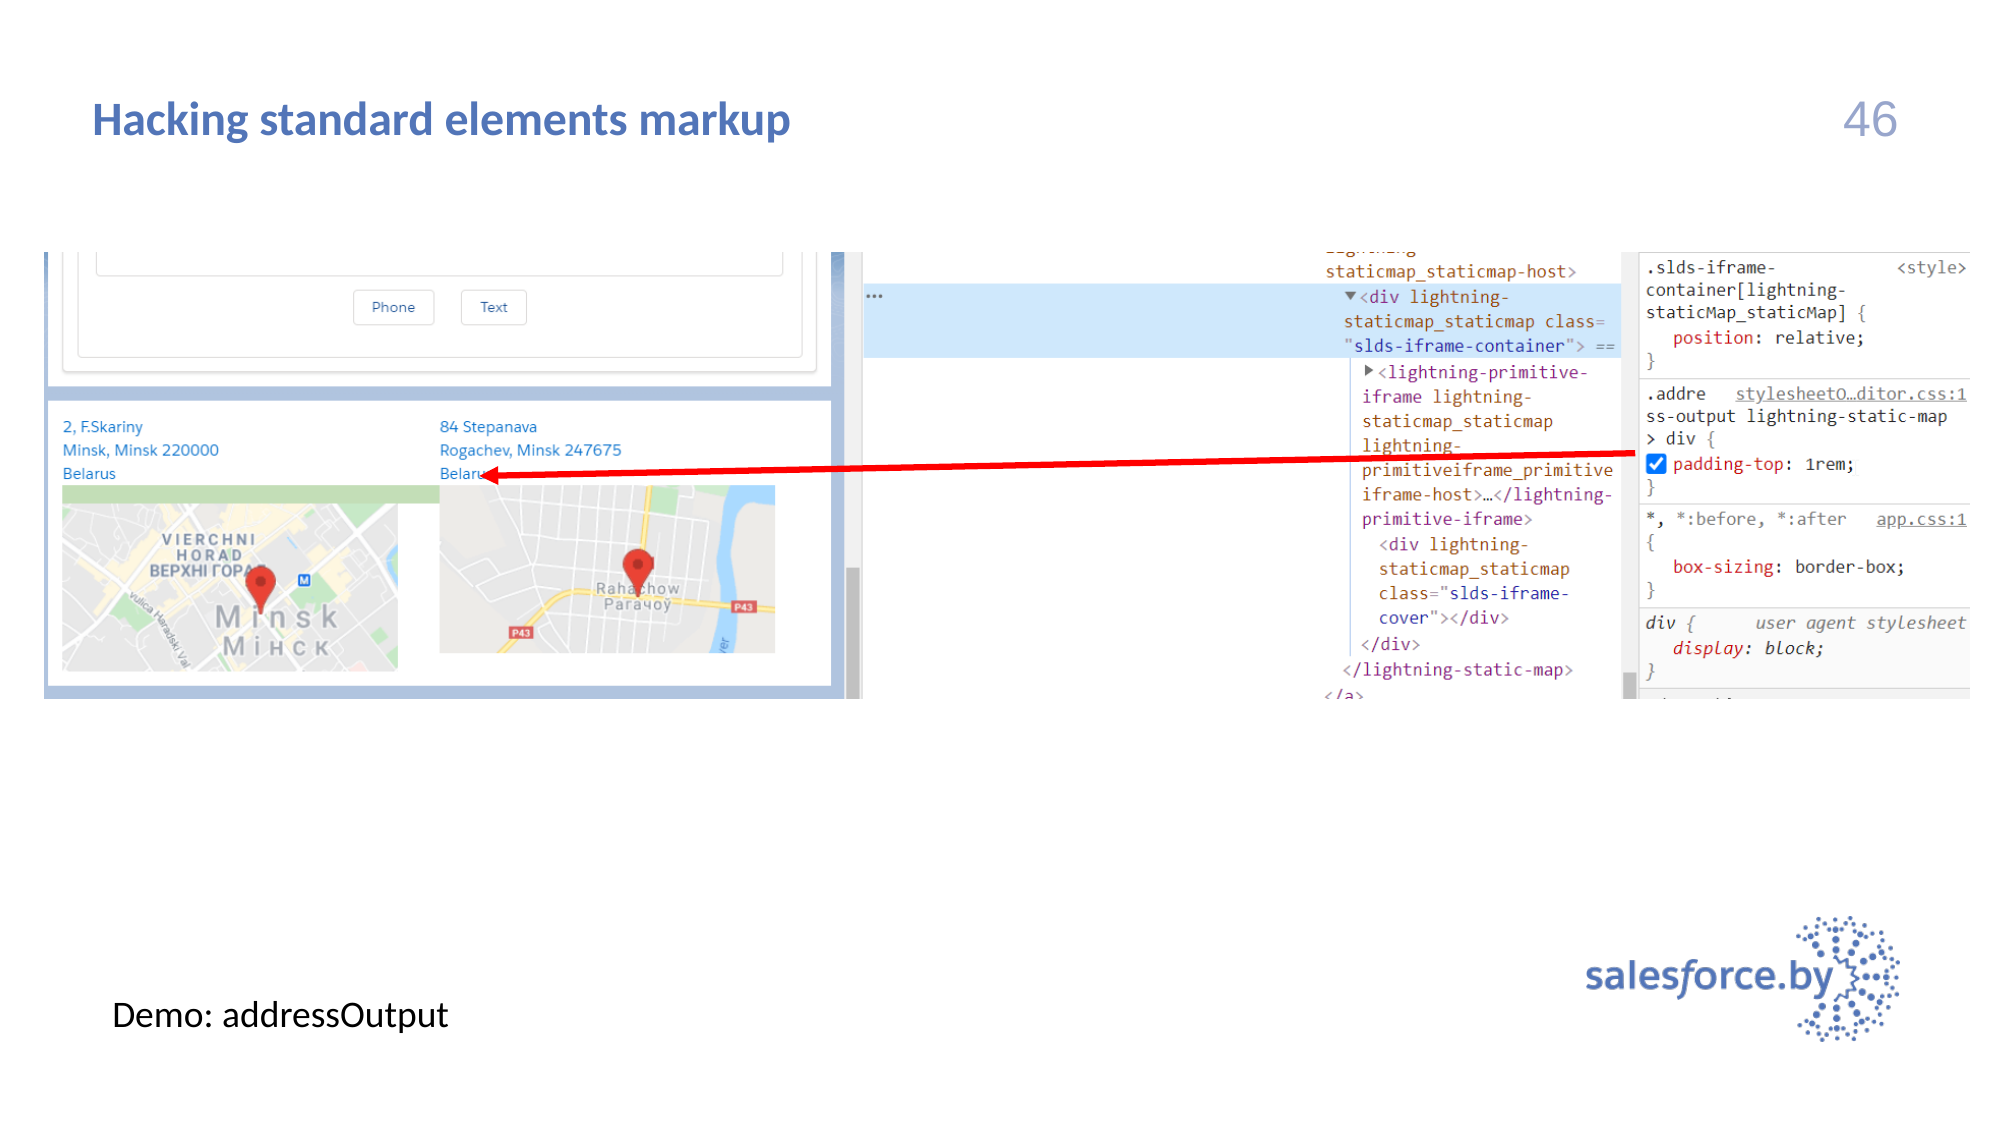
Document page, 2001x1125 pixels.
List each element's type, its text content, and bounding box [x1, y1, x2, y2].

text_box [479, 453, 1636, 476]
title Hacking standard elements markup [77, 86, 880, 187]
picture [1586, 916, 1900, 1043]
slide_number 46 [1463, 86, 1914, 147]
text_box Demo: addressOutput [97, 982, 465, 1042]
picture [44, 252, 1970, 700]
